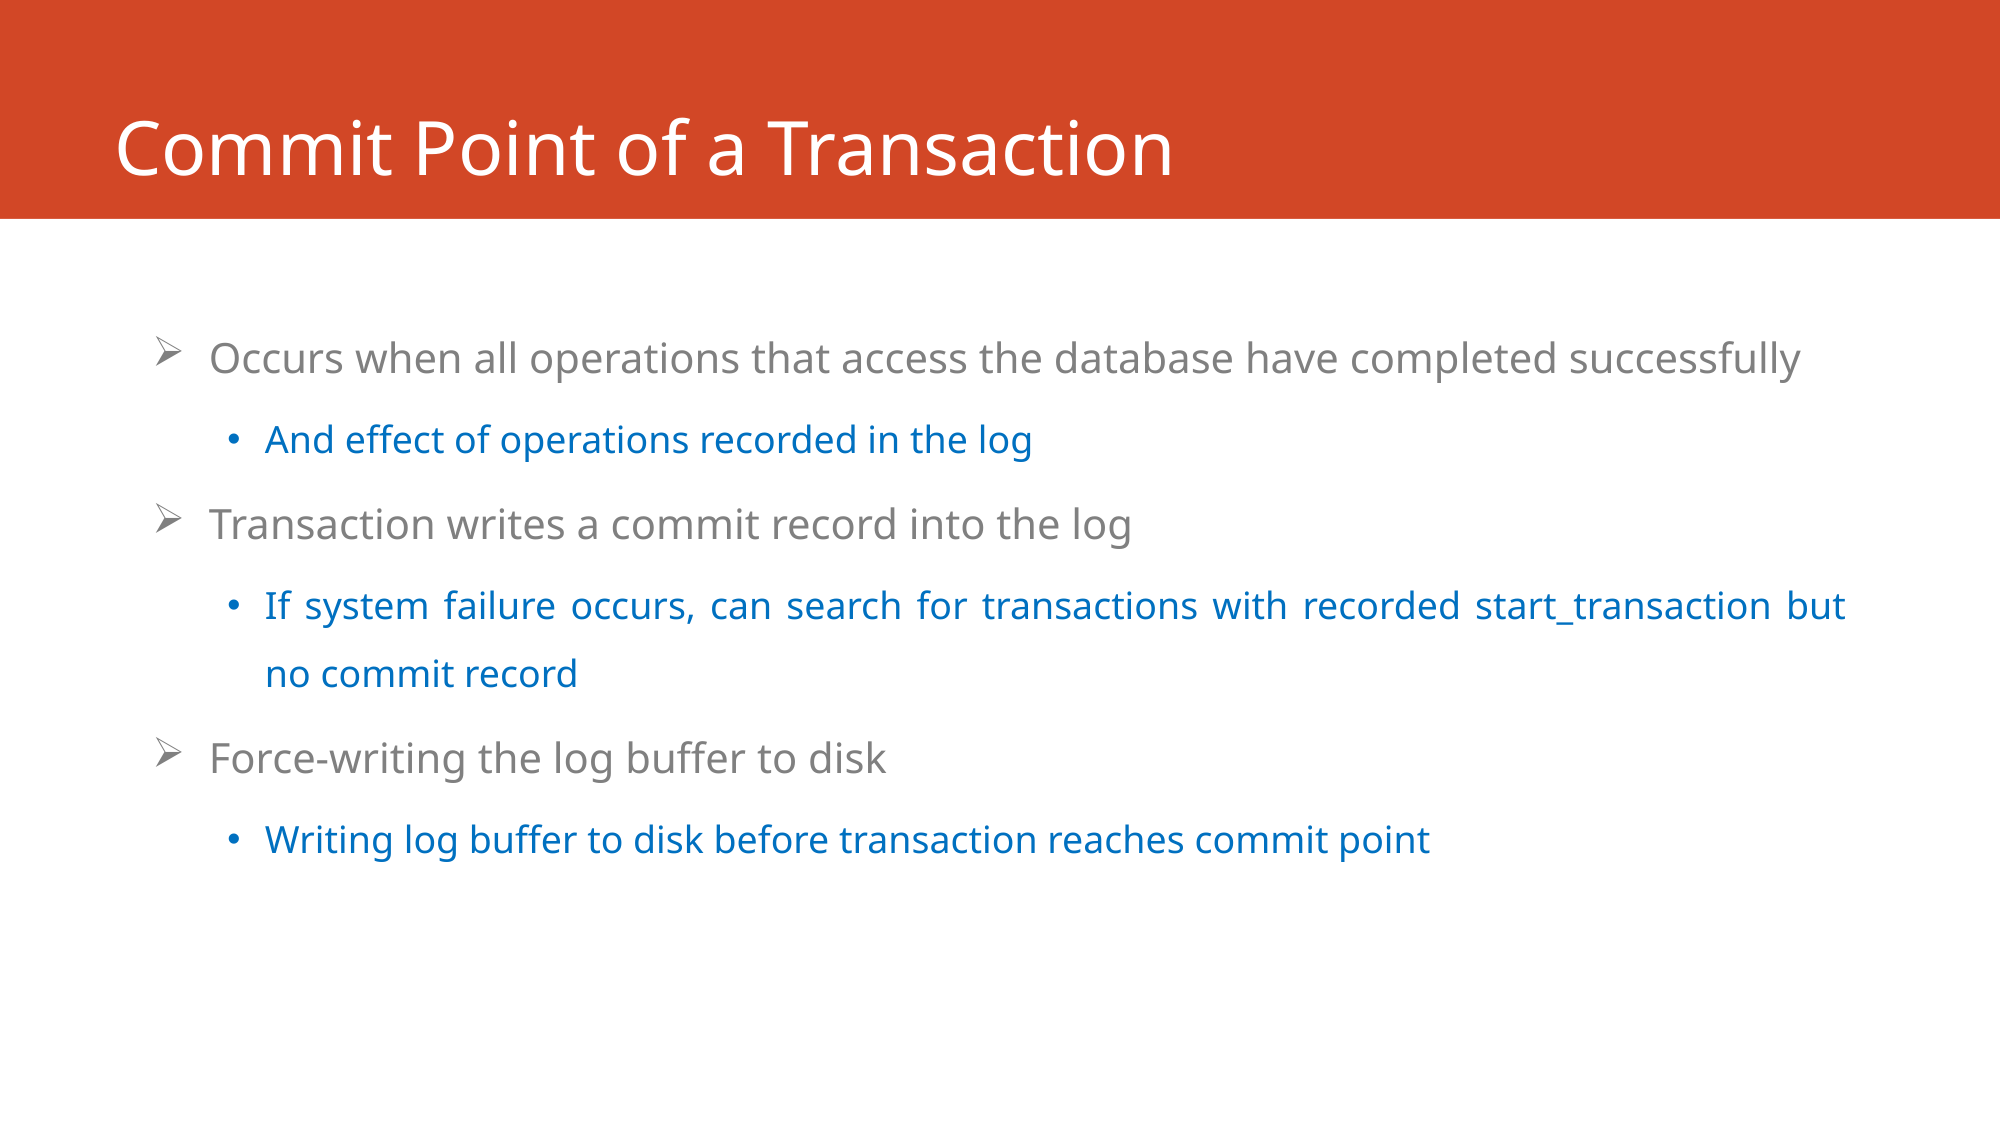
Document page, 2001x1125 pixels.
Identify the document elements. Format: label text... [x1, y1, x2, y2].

list Occurs when all operations that access the database have completed successfully And effect of operations recorded in the log Transaction writes a commit record into the log If system failure occurs, can search for transactions with recorded start_transaction but no commit record Force-writing the log buffer to disk Writing log buffer to disk before transaction reaches commit point [137, 299, 1863, 1014]
title Commit Point of a Transaction [99, 0, 1863, 199]
